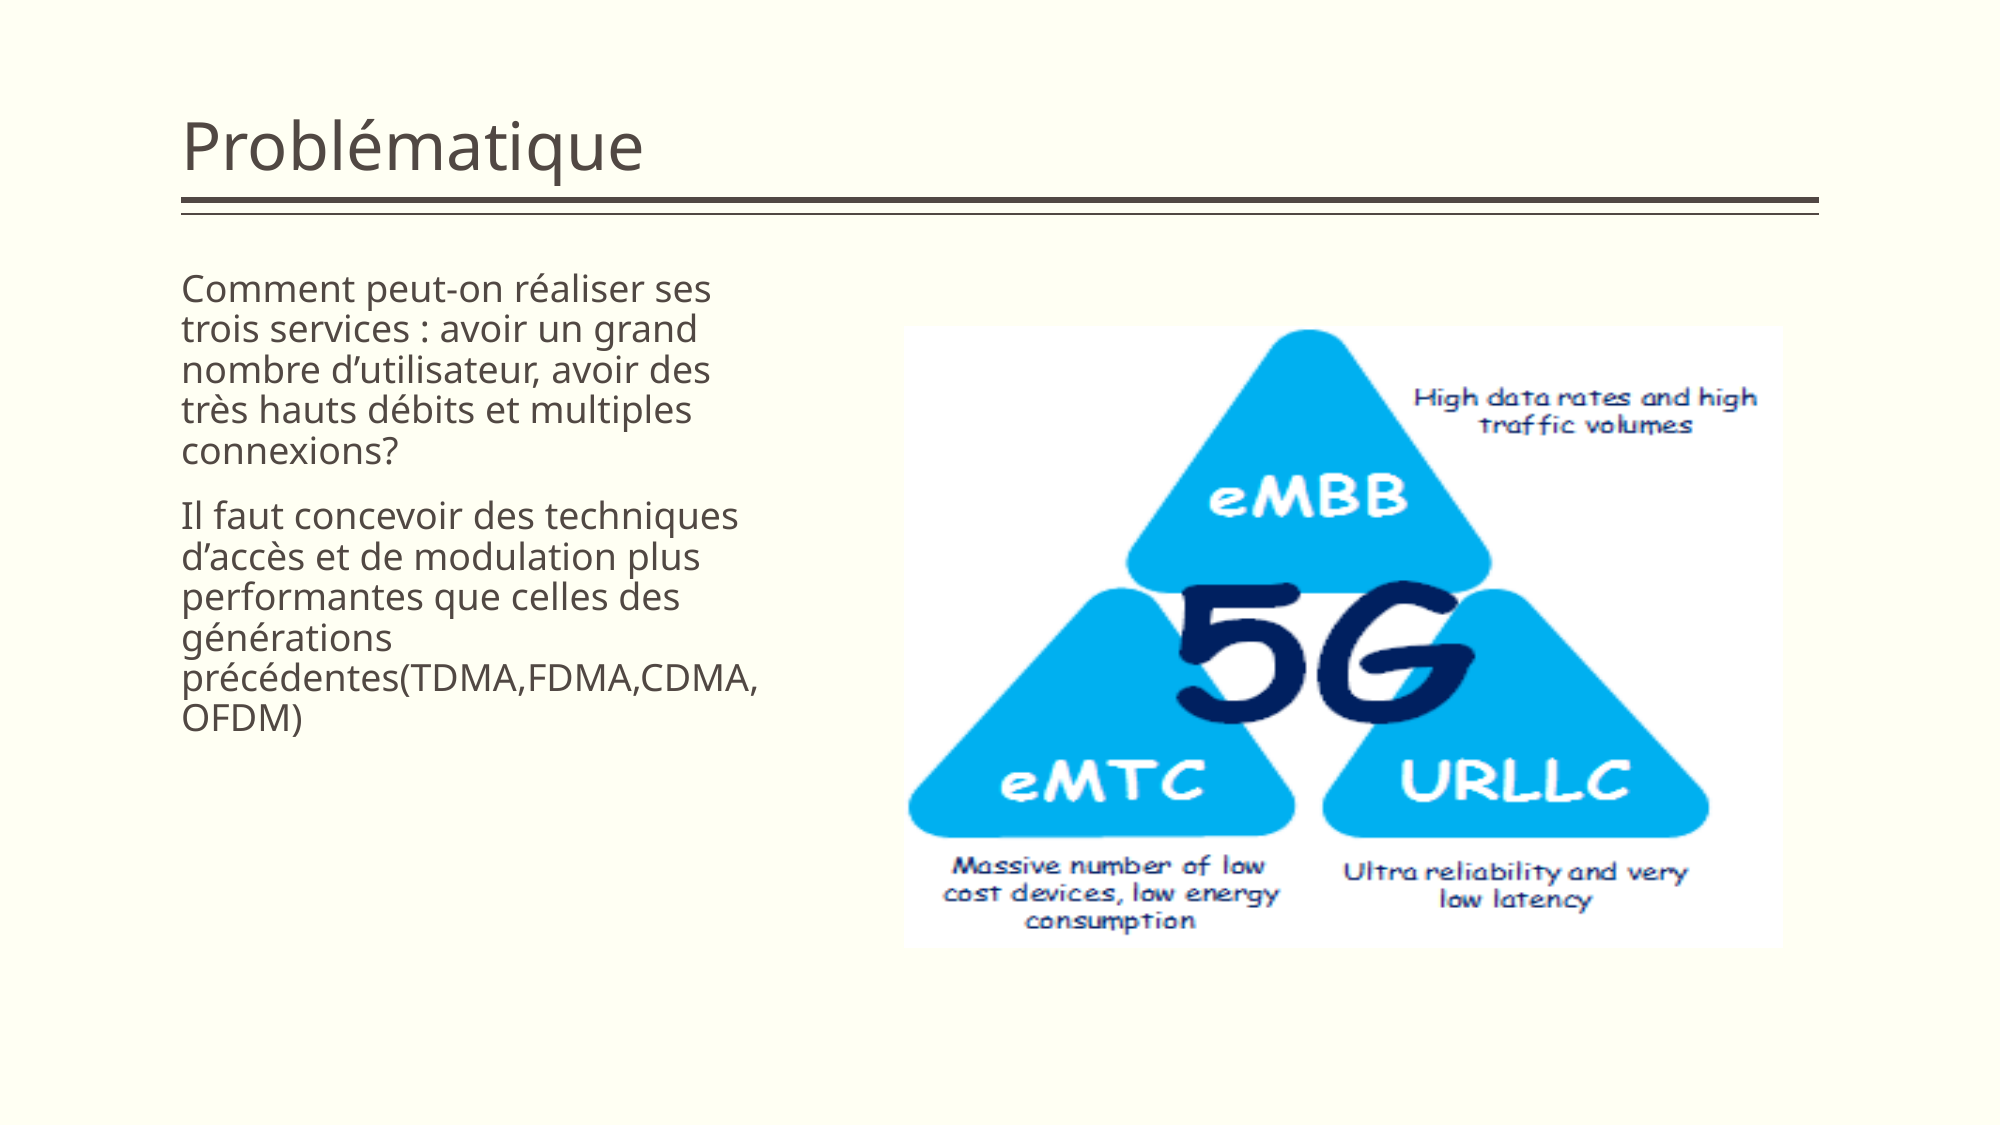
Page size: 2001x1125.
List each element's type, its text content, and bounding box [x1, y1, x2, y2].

picture [904, 326, 1783, 948]
title Problématique [181, 12, 1819, 193]
list Comment peut-on réaliser ses trois services : avoir un grand nombre d’utilisateur, avoir des très hauts débits et multiples connexions? Il faut concevoir des techniques d’accès et de modulation plus performantes que celles des générations précédentes(TDMA,FDMA,CDMA,OFDM) [181, 262, 783, 1013]
